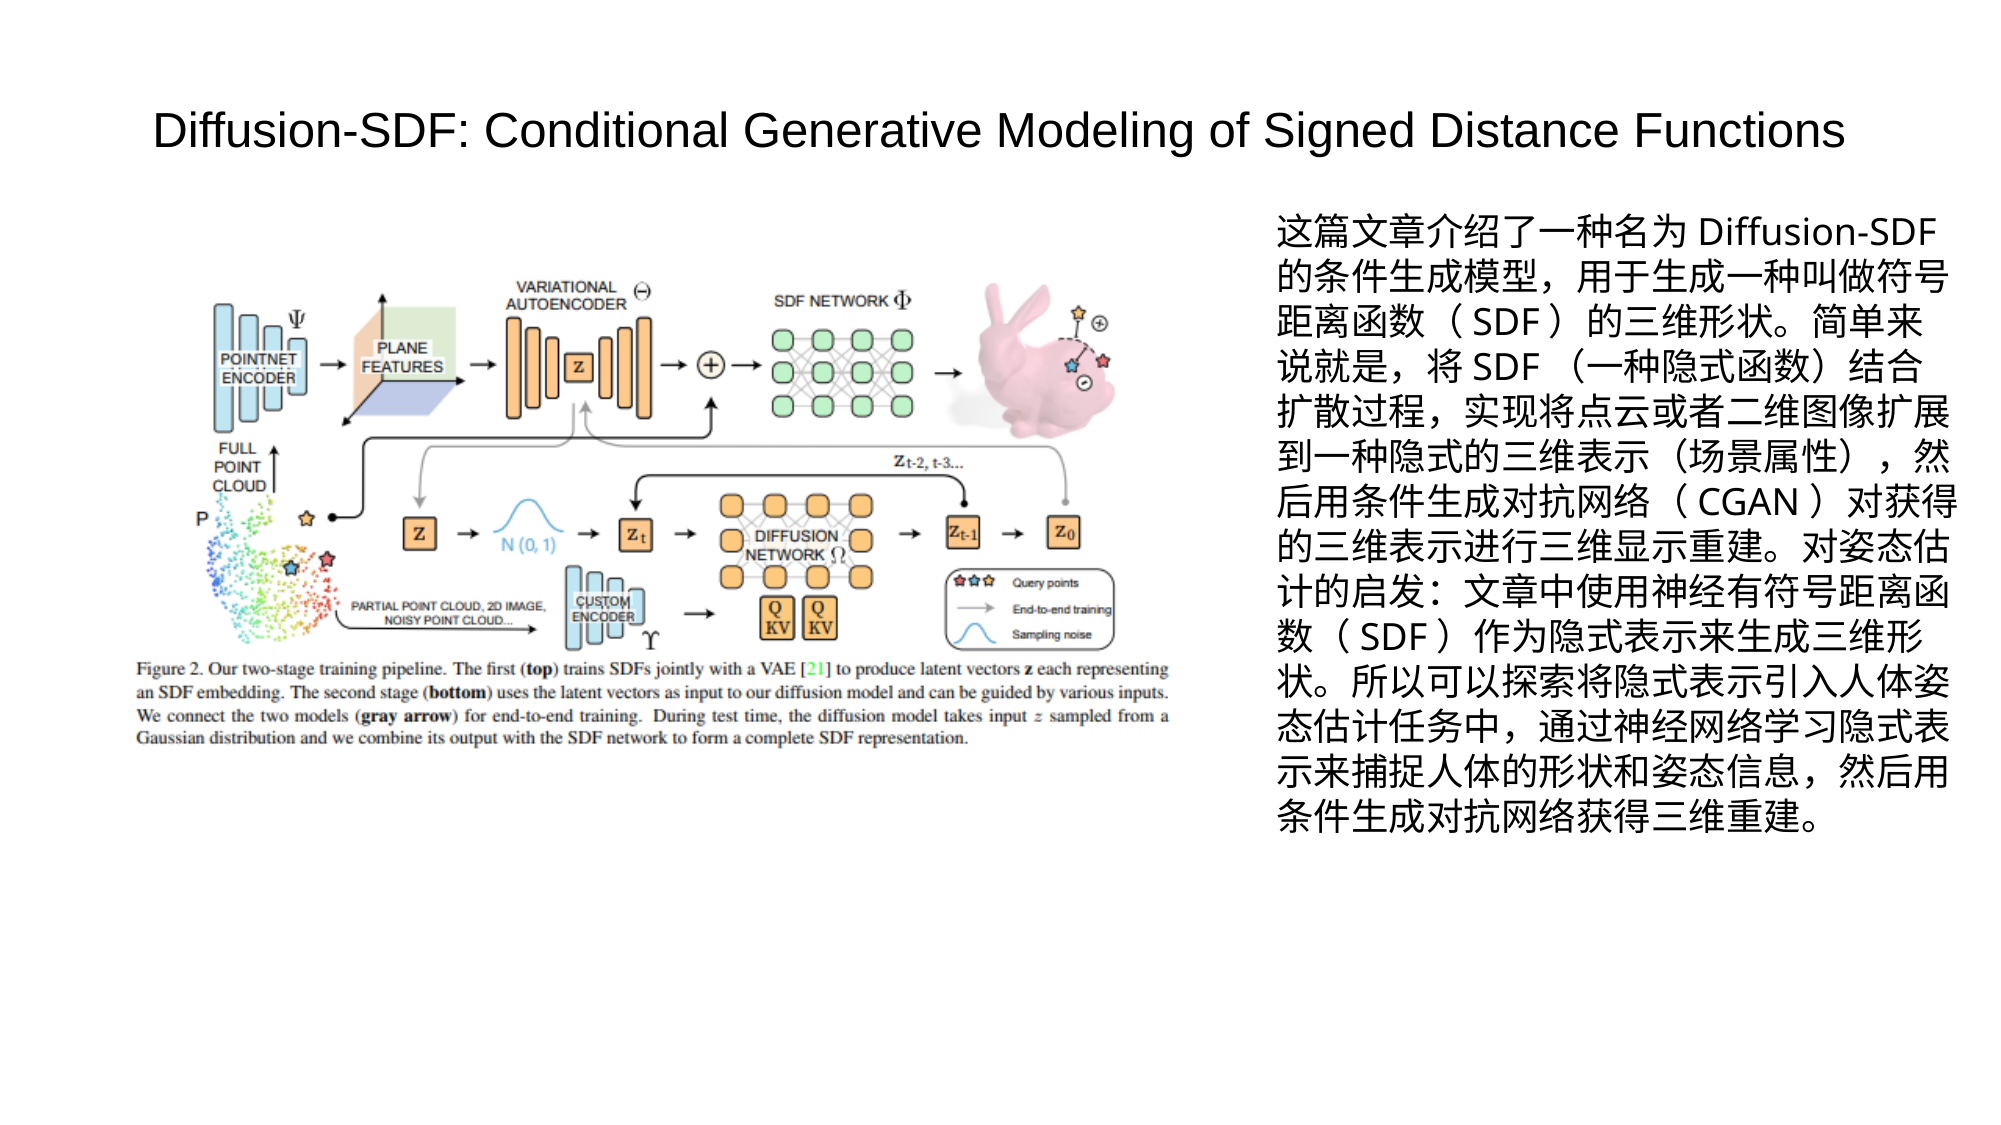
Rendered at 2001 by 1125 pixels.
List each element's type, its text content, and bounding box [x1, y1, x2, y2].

text_box 这篇文章介绍了一种名为Diffusion-SDF的条件生成模型，用于生成一种叫做符号距离函数（SDF）的三维形状。简单来说就是，将SDF（一种隐式函数）结合扩散过程，实现将点云或者二维图像扩展到一种隐式的三维表示（场景属性），然后用条件生成对抗网络（CGAN）对获得的三维表示进行三维显示重建。对姿态估计的启发：文章中使用神经有符号距离函数（SDF）作为隐式表示来生成三维形状。所以可以探索将隐式表示引入人体姿态估计任务中，通过神经网络学习隐式表示来捕捉人体的形状和姿态信息，然后用条件生成对抗网络获得三维重建。 [1261, 200, 1975, 846]
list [120, 252, 1204, 758]
title Diffusion-SDF: Conditional Generative Modeling of Signed Distance Functions [137, 96, 1863, 201]
